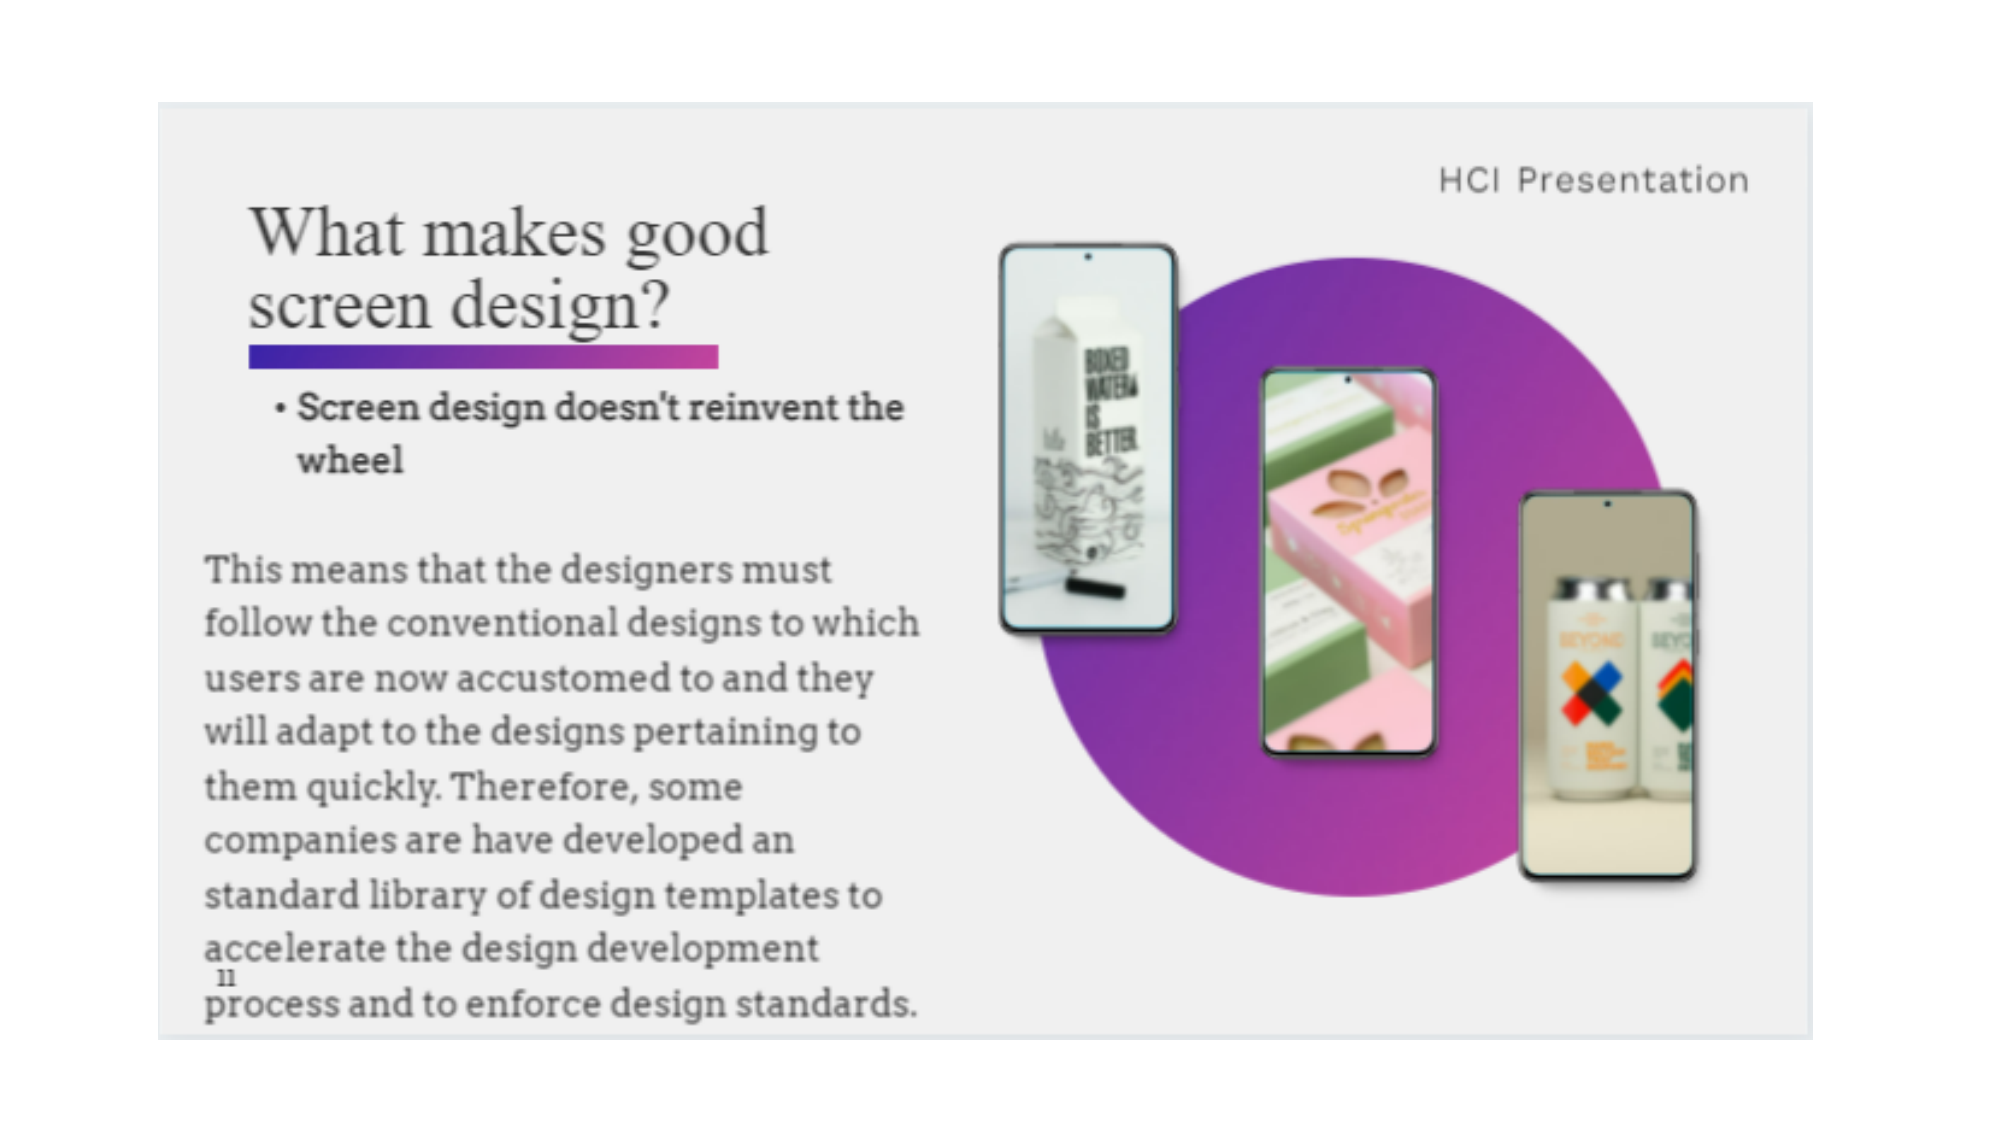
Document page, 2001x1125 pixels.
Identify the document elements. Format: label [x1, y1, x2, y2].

picture [158, 102, 1813, 1040]
